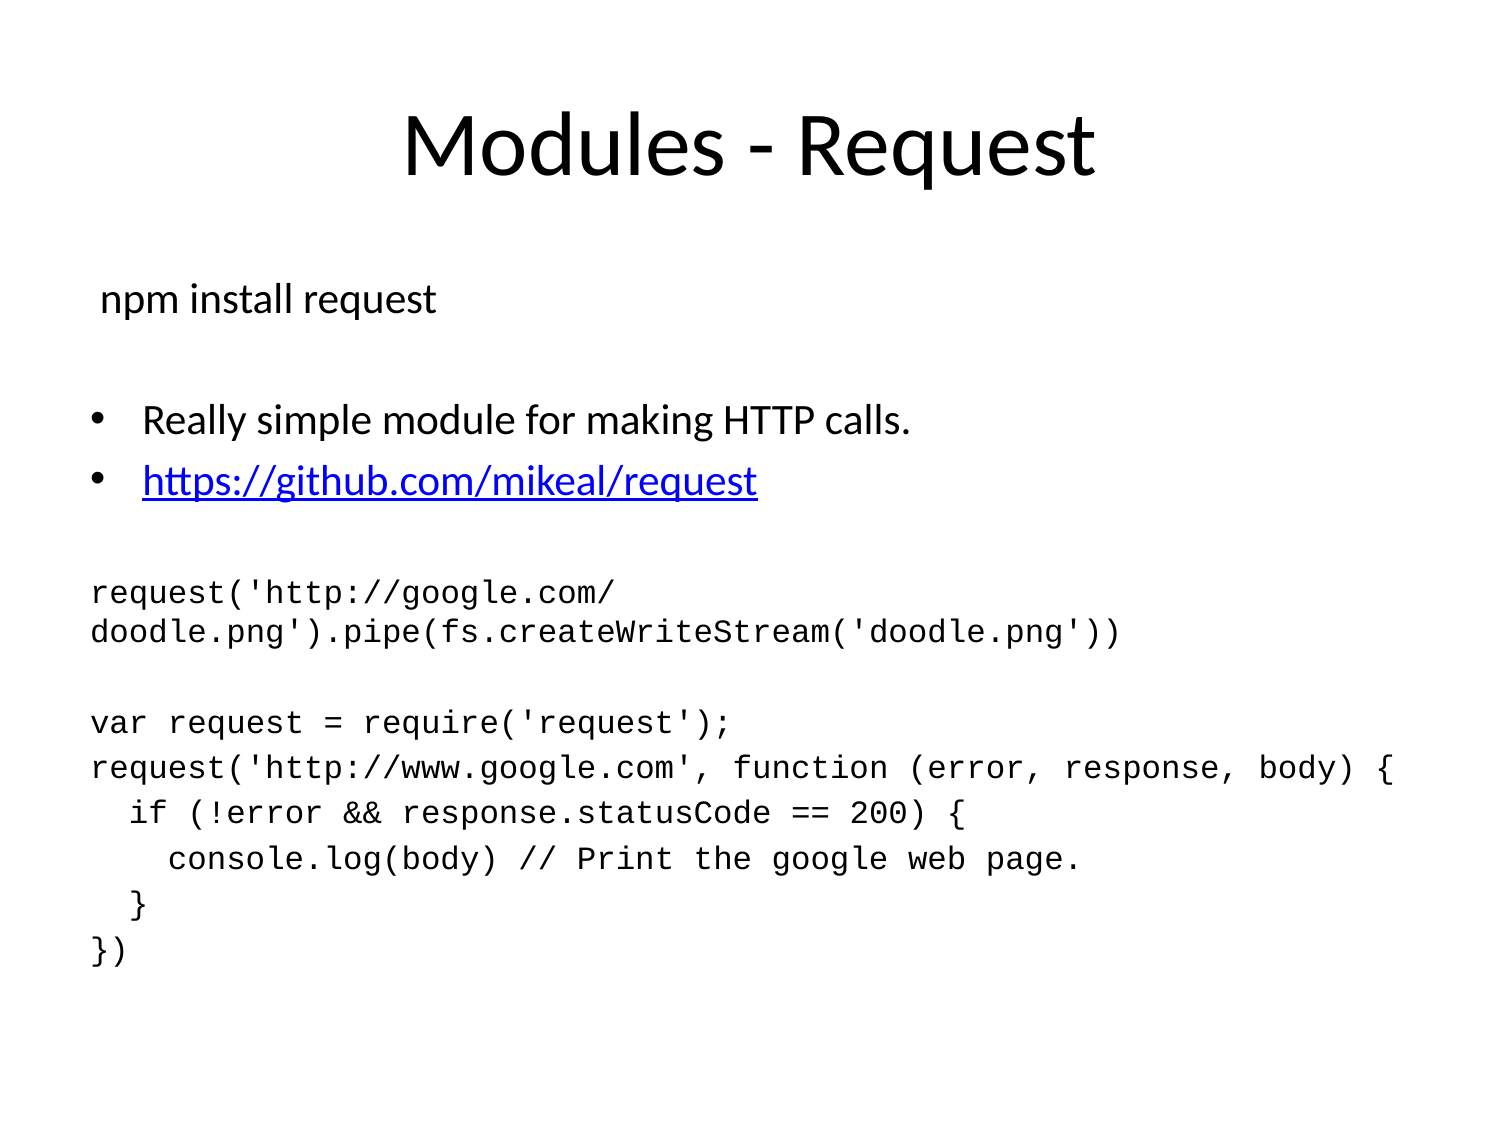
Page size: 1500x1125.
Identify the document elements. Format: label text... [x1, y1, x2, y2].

title Modules - Request [75, 45, 1425, 233]
list npm install request Really simple module for making HTTP calls. https://github.com/mikeal/request request('http://google.com/doodle.png').pipe(fs.createWriteStream('doodle.png')) var request = require('request'); request('http://www.google.com', function (error, response, body) { if (!error && response.statusCode == 200) { console.log(body) // Print the google web page. } }) [75, 262, 1425, 1005]
